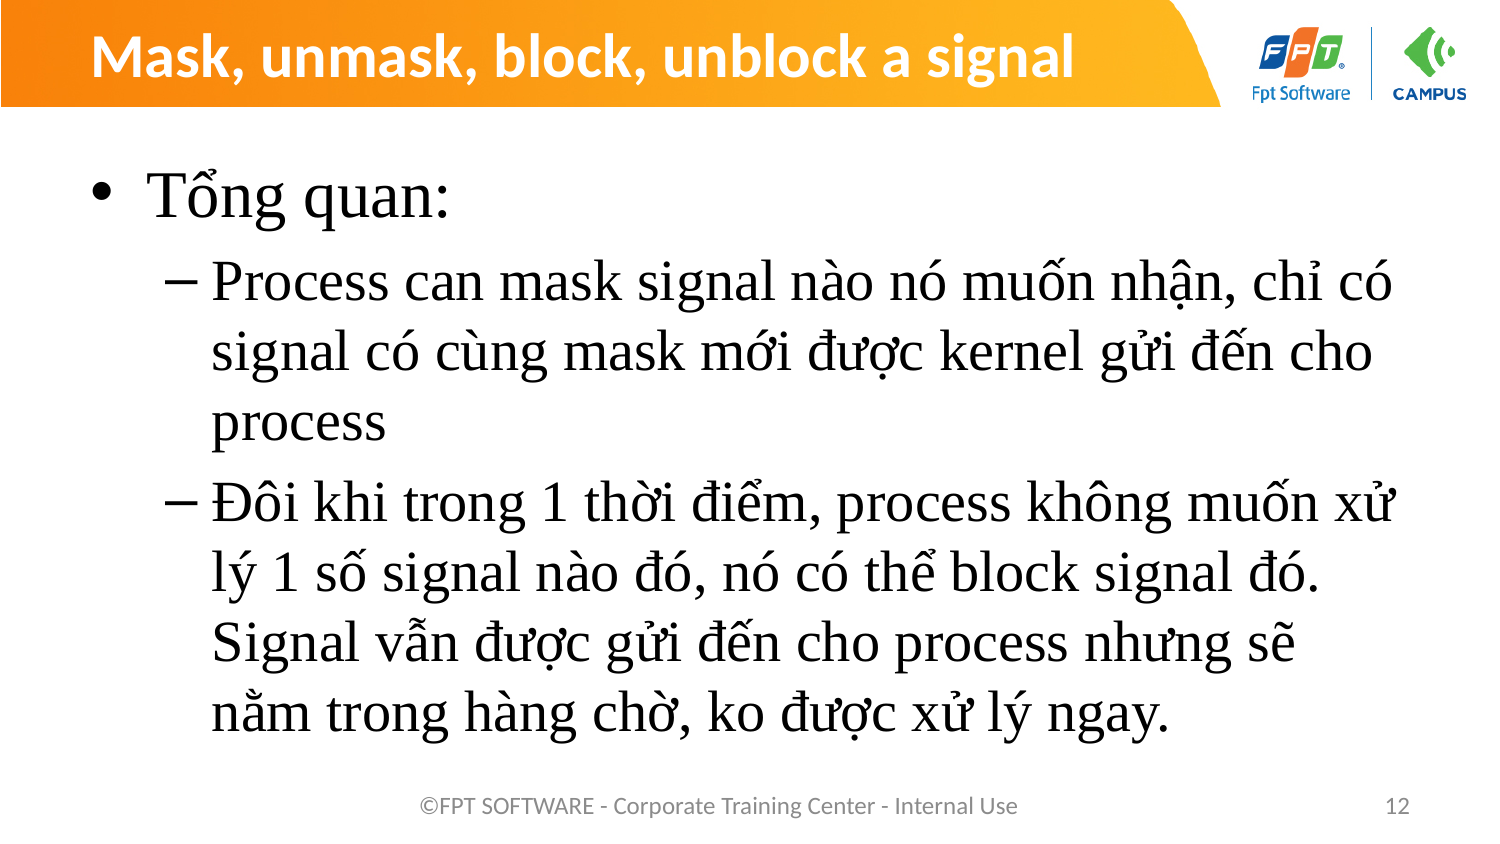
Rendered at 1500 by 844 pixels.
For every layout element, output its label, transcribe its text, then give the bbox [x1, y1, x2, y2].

picture [1, 0, 1499, 844]
slide_number 12 [1074, 782, 1425, 827]
footer ©FPT SOFTWARE - Corporate Training Center - Internal Use [395, 782, 1043, 827]
title Mask, unmask, block, unblock a signal [75, 0, 1176, 106]
list Tổng quan: Process can mask signal nào nó muốn nhận, chỉ có signal có cùng mask mới được kernel gửi đến cho process Đôi khi trong 1 thời điểm, process không muốn xử lý 1 số signal nào đó, nó có thể block signal đó. Signal vẫn được gửi đến cho process nhưng sẽ nằm trong hàng chờ, ko được xử lý ngay. [75, 142, 1425, 754]
